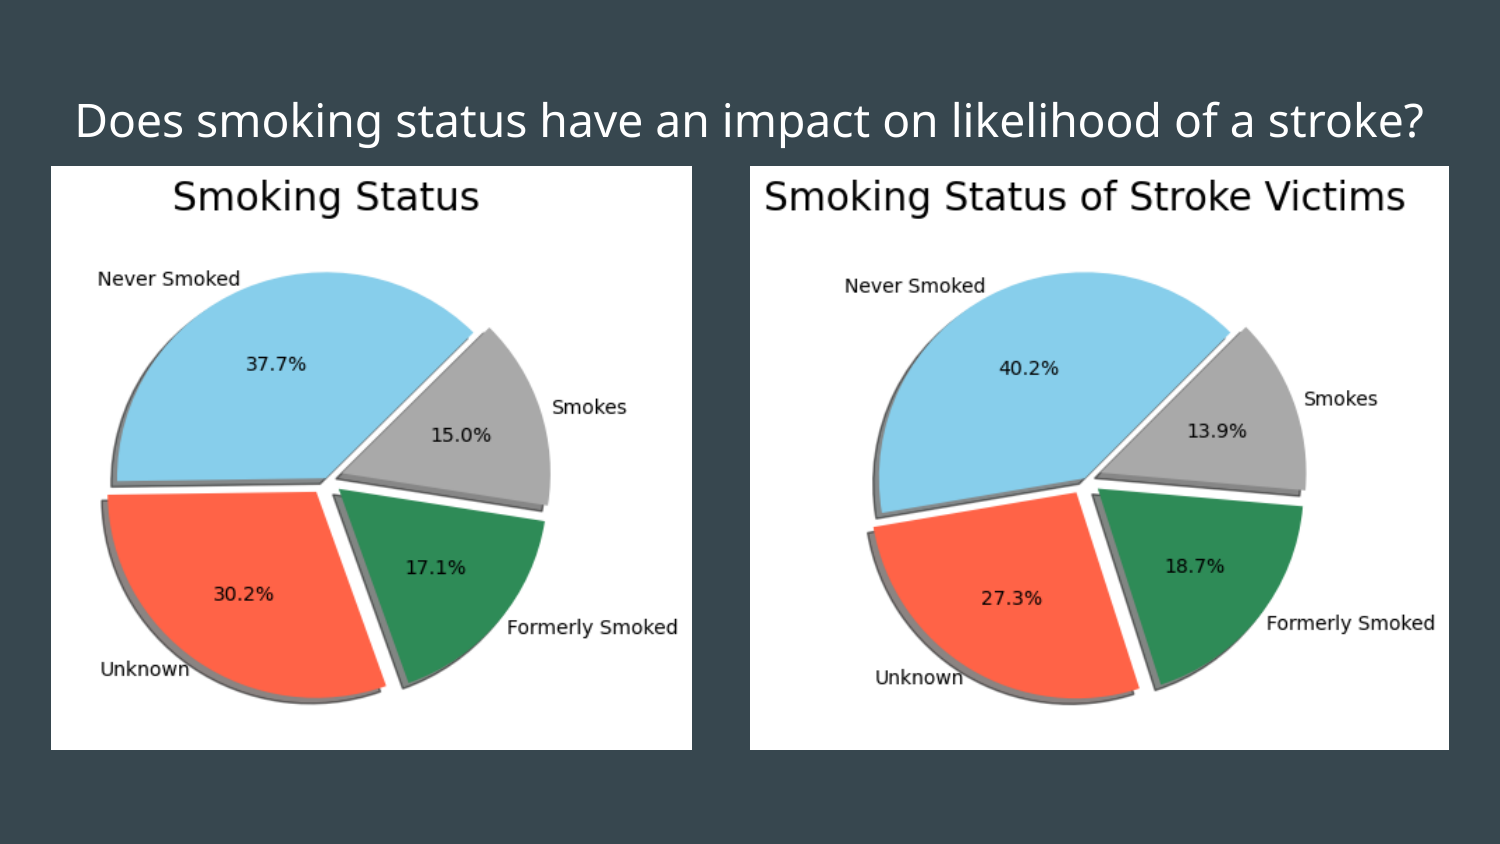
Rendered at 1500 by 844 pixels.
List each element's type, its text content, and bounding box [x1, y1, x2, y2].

picture [50, 166, 692, 750]
picture [749, 166, 1450, 750]
title Does smoking status have an impact on likelihood of a stroke? [51, 72, 1449, 167]
